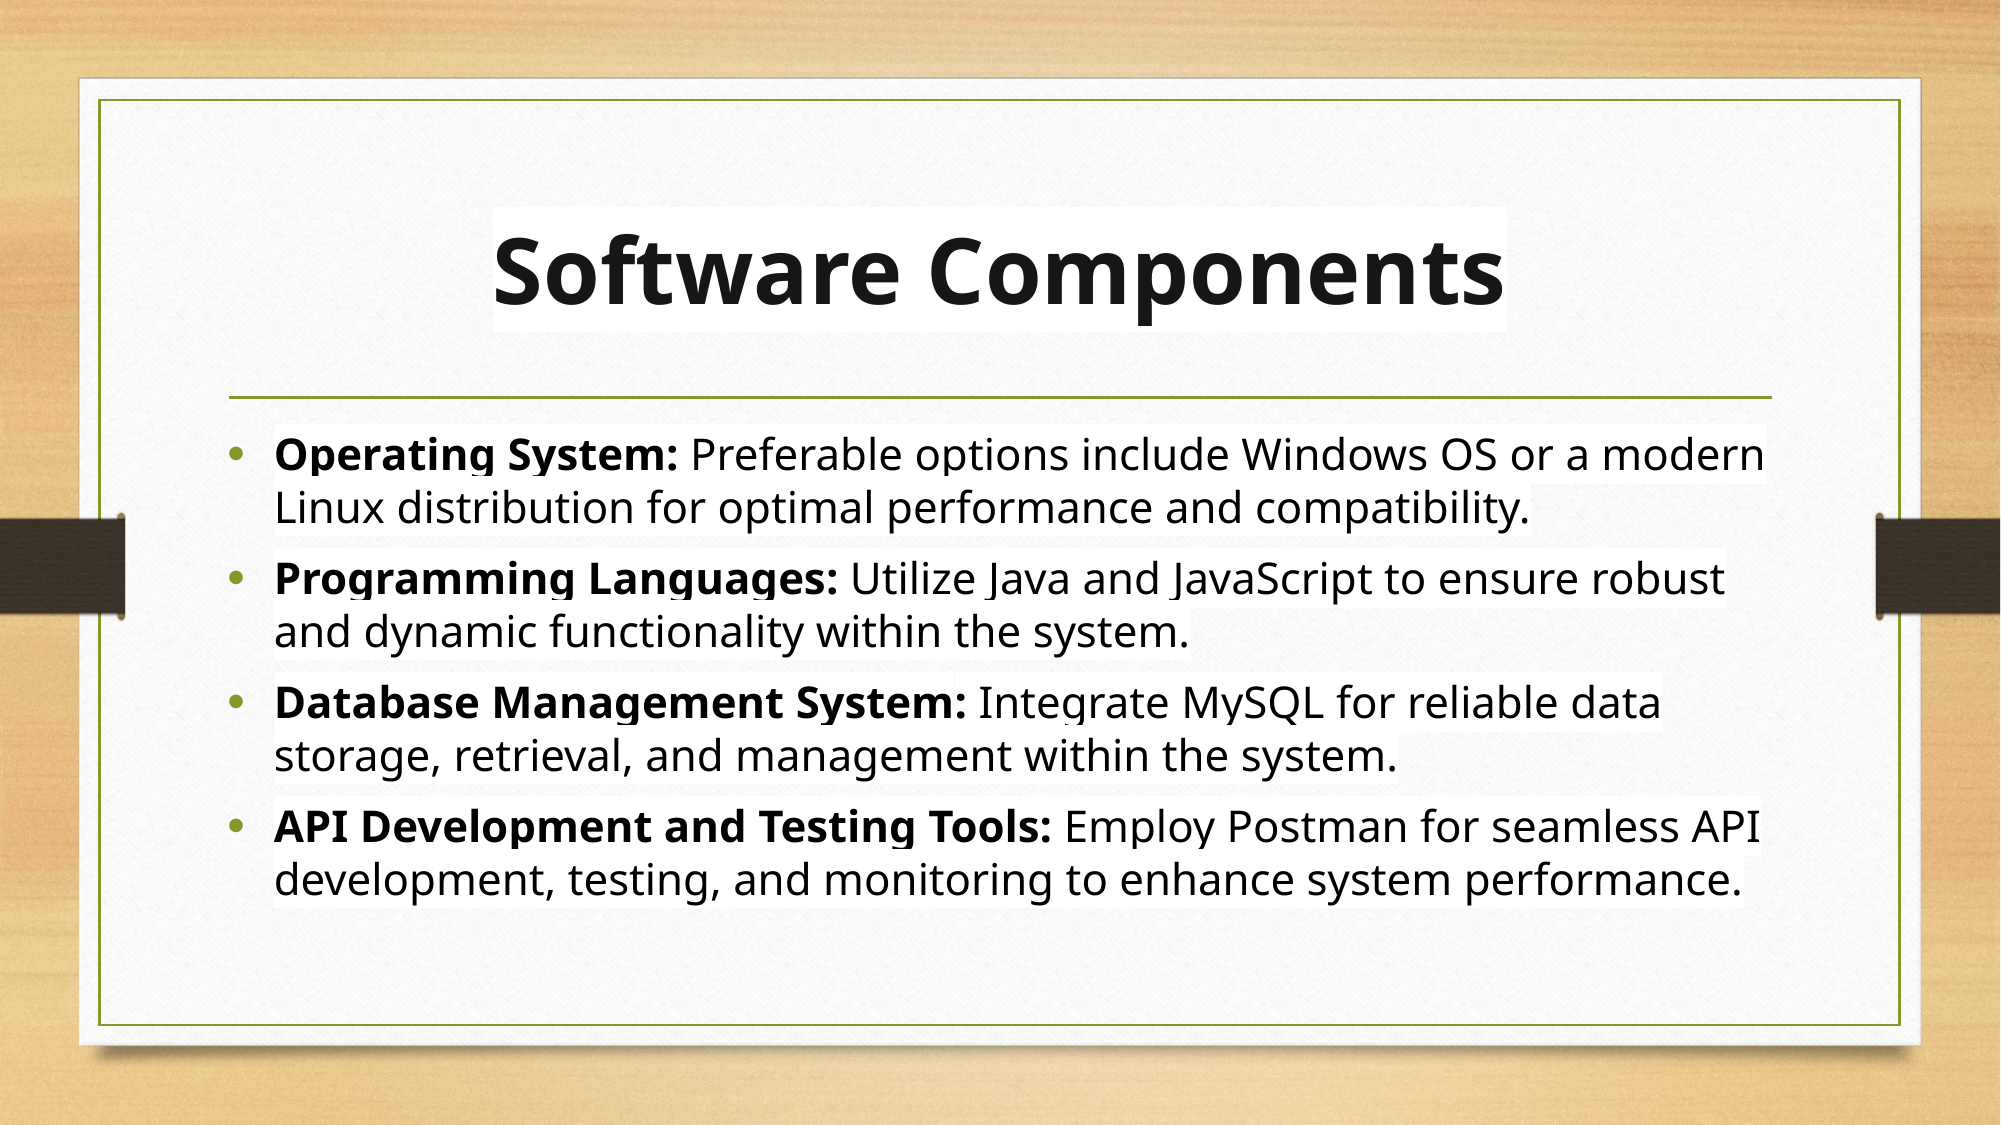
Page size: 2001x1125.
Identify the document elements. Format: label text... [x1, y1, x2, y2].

list Operating System: Preferable options include Windows OS or a modern Linux distribution for optimal performance and compatibility. Programming Languages: Utilize Java and JavaScript to ensure robust and dynamic functionality within the system. Database Management System: Integrate MySQL for reliable data storage, retrieval, and management within the system. API Development and Testing Tools: Employ Postman for seamless API development, testing, and monitoring to enhance system performance. [212, 419, 1788, 964]
picture [0, 0, 2001, 1125]
title Software Components [212, 161, 1788, 375]
